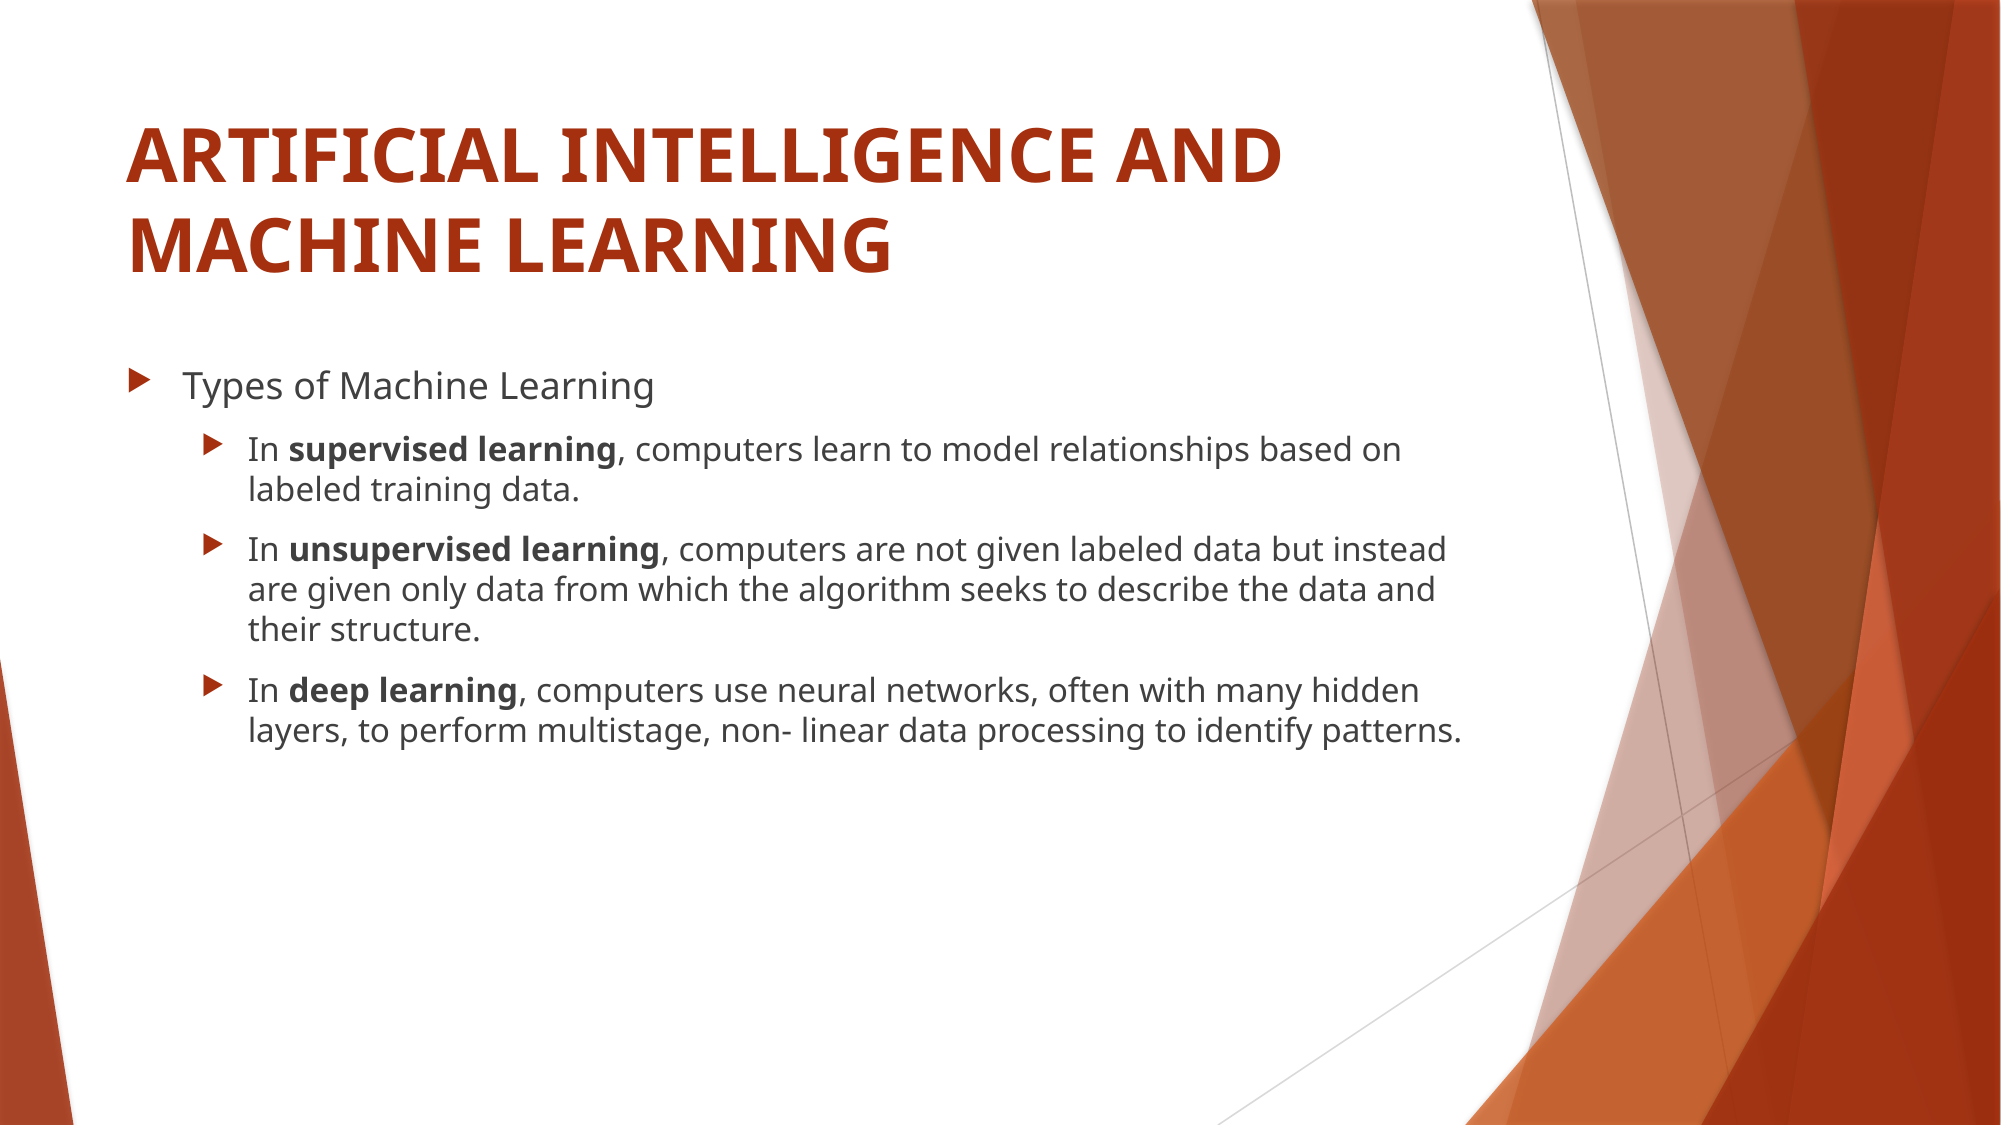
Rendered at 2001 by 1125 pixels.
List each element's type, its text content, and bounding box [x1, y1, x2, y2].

title ARTIFICIAL INTELLIGENCE AND MACHINE LEARNING [111, 99, 1522, 317]
list Types of Machine Learning In supervised learning, computers learn to model relationships based on labeled training data. In unsupervised learning, computers are not given labeled data but instead are given only data from which the algorithm seeks to describe the data and their structure. In deep learning, computers use neural networks, often with many hidden layers, to perform multistage, non- linear data processing to identify patterns. [111, 354, 1522, 992]
